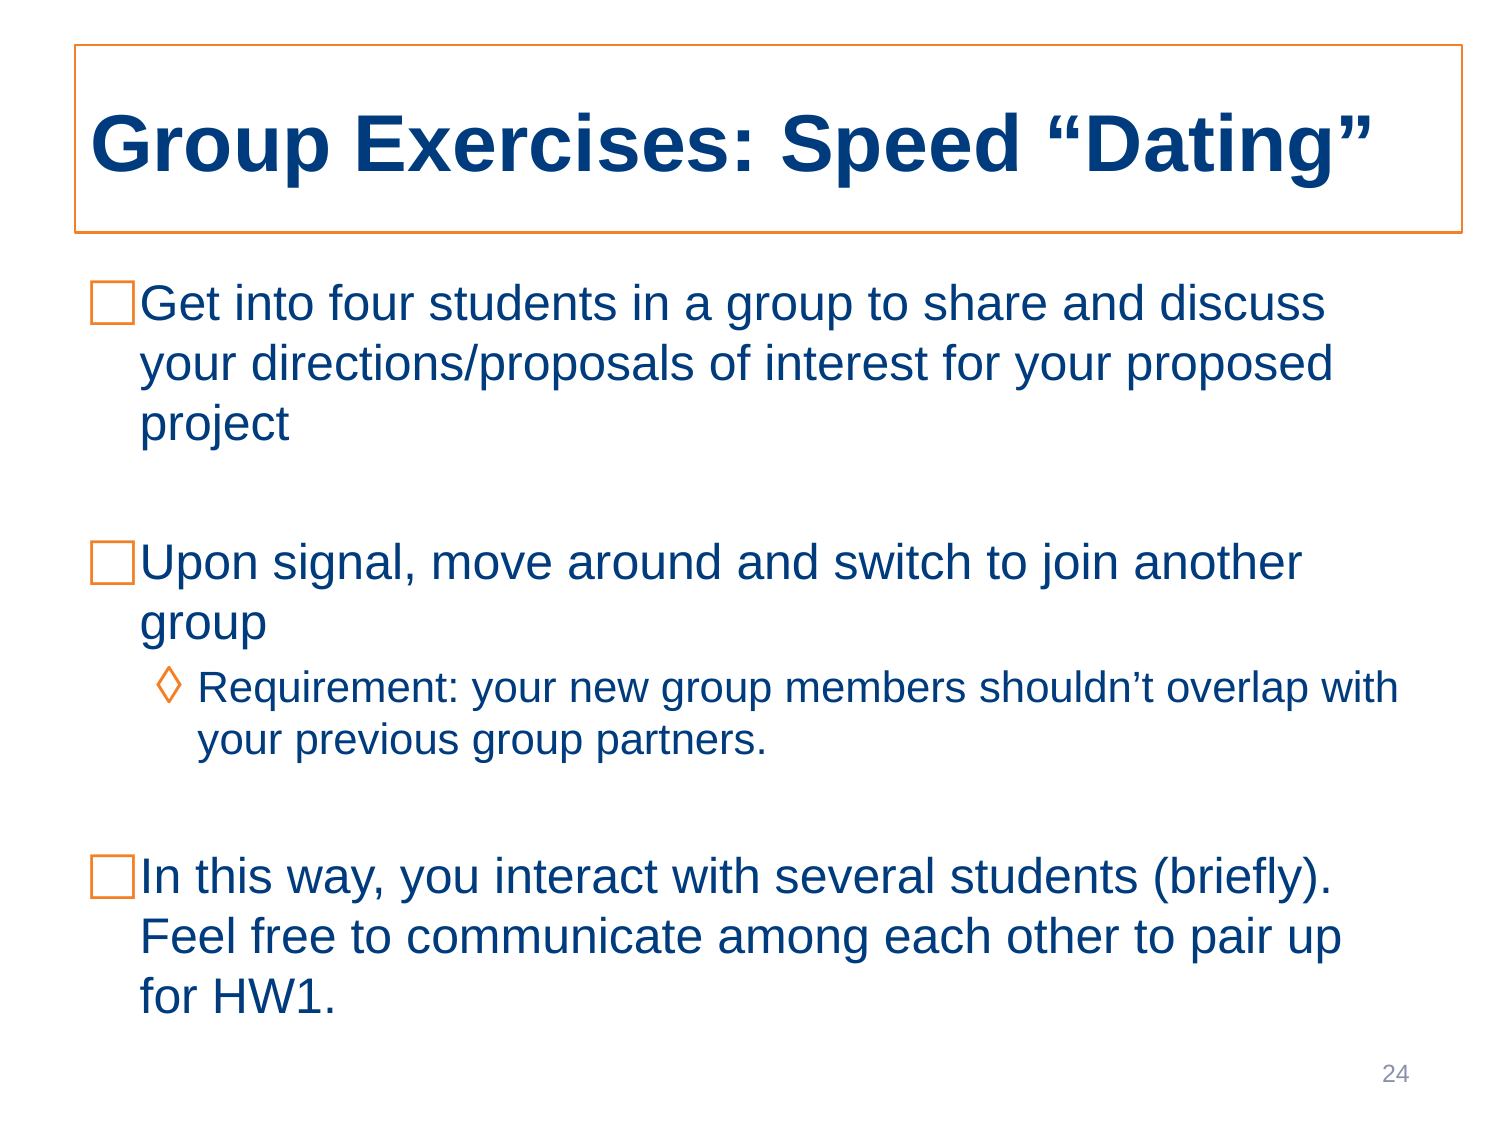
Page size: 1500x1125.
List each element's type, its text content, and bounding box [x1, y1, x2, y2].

list Get into four students in a group to share and discuss your directions/proposals of interest for your proposed project Upon signal, move around and switch to join another group Requirement: your new group members shouldn’t overlap with your previous group partners. In this way, you interact with several students (briefly). Feel free to communicate among each other to pair up for HW1. [75, 262, 1425, 1038]
title Group Exercises: Speed “Dating” [74, 44, 1463, 234]
slide_number 24 [1074, 1042, 1425, 1103]
